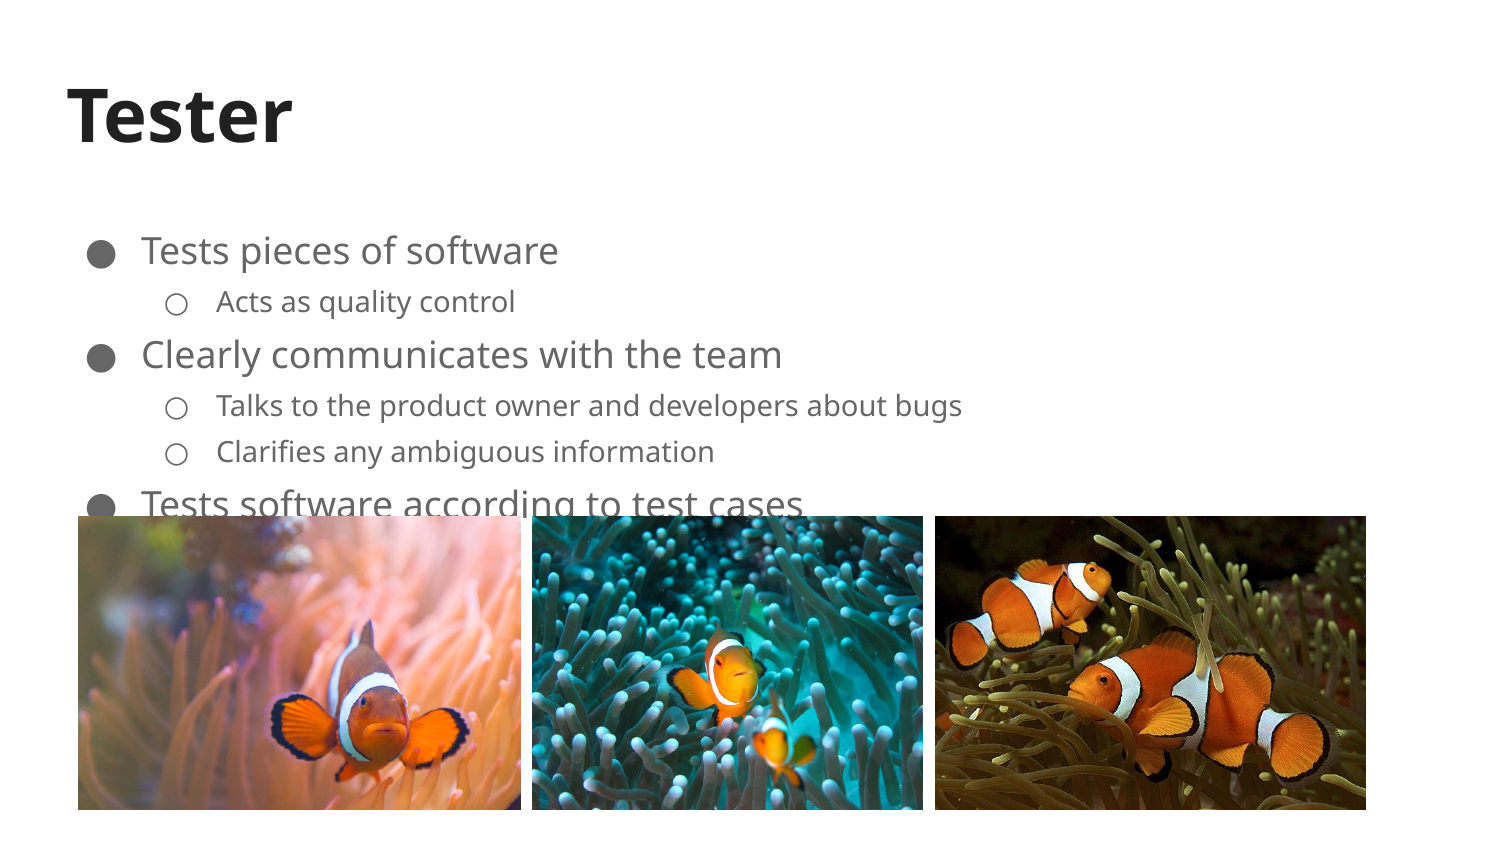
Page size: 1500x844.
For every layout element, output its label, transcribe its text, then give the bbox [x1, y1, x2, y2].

picture [531, 516, 924, 810]
list Tests pieces of software Acts as quality control Clearly communicates with the team Talks to the product owner and developers about bugs Clarifies any ambiguous information Tests software according to test cases [51, 201, 1449, 750]
picture [934, 516, 1366, 810]
picture [78, 516, 521, 810]
title Tester [51, 48, 1449, 180]
